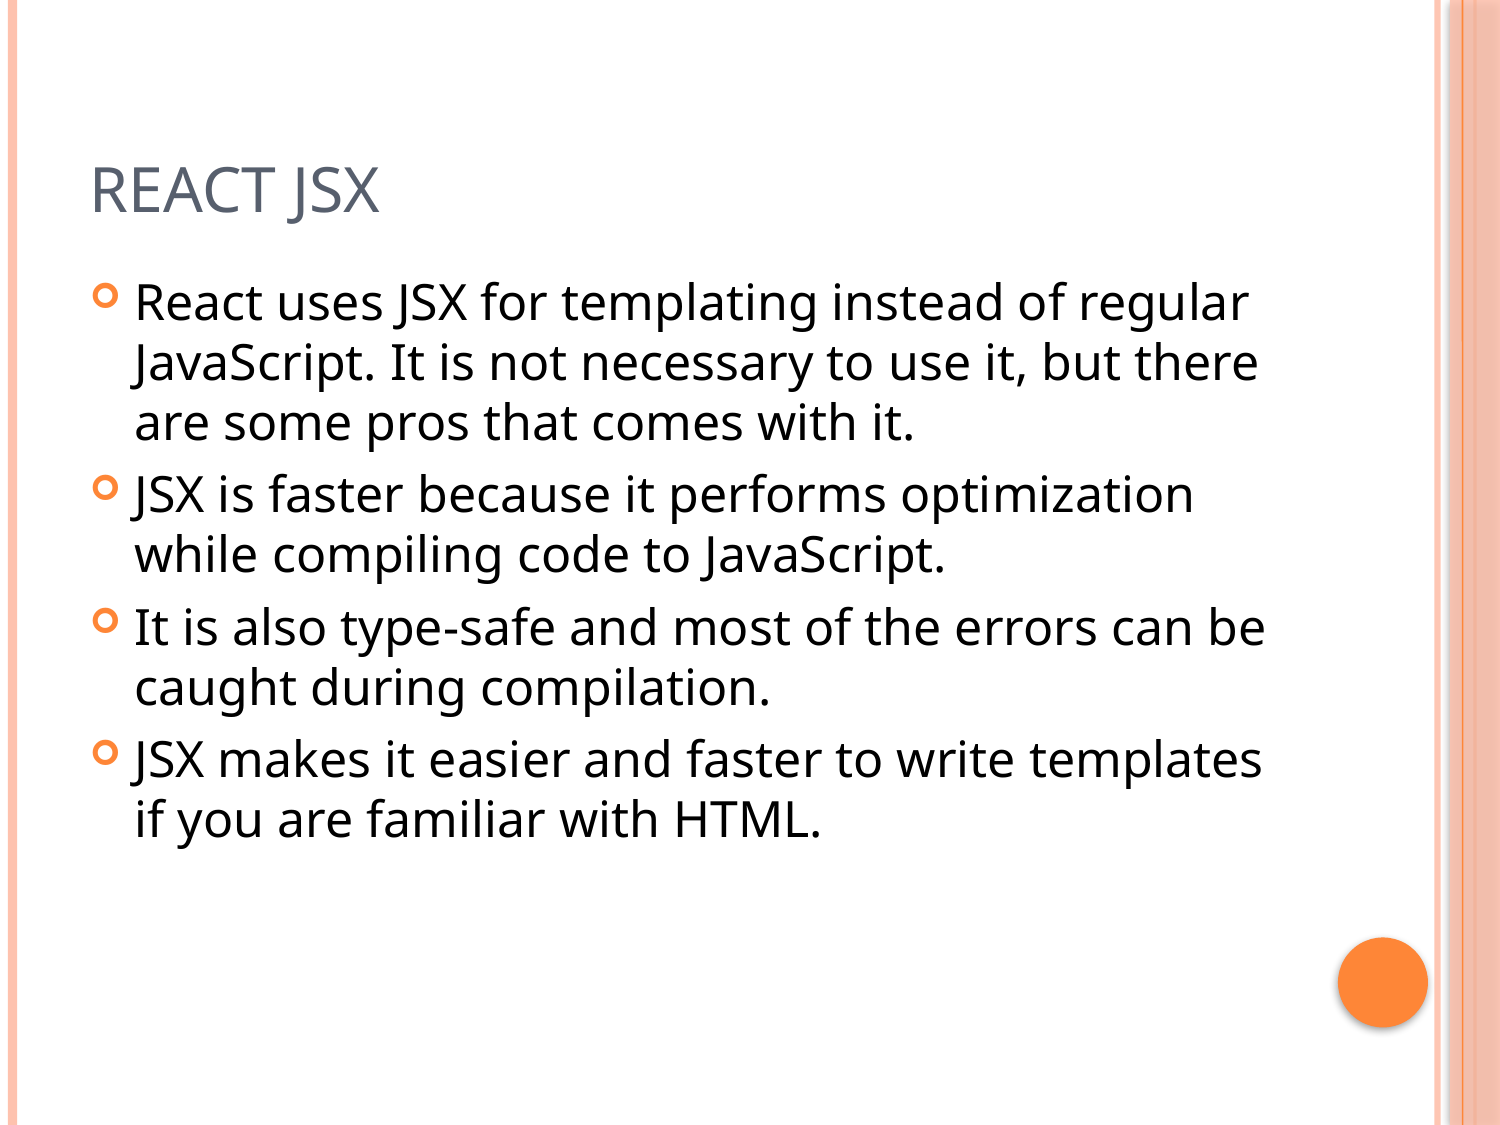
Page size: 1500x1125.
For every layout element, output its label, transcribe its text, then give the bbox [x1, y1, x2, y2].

list React uses JSX for templating instead of regular JavaScript. It is not necessary to use it, but there are some pros that comes with it. JSX is faster because it performs optimization while compiling code to JavaScript. It is also type-safe and most of the errors can be caught during compilation. JSX makes it easier and faster to write templates if you are familiar with HTML. [75, 262, 1300, 1062]
title React JSX [75, 45, 1300, 233]
